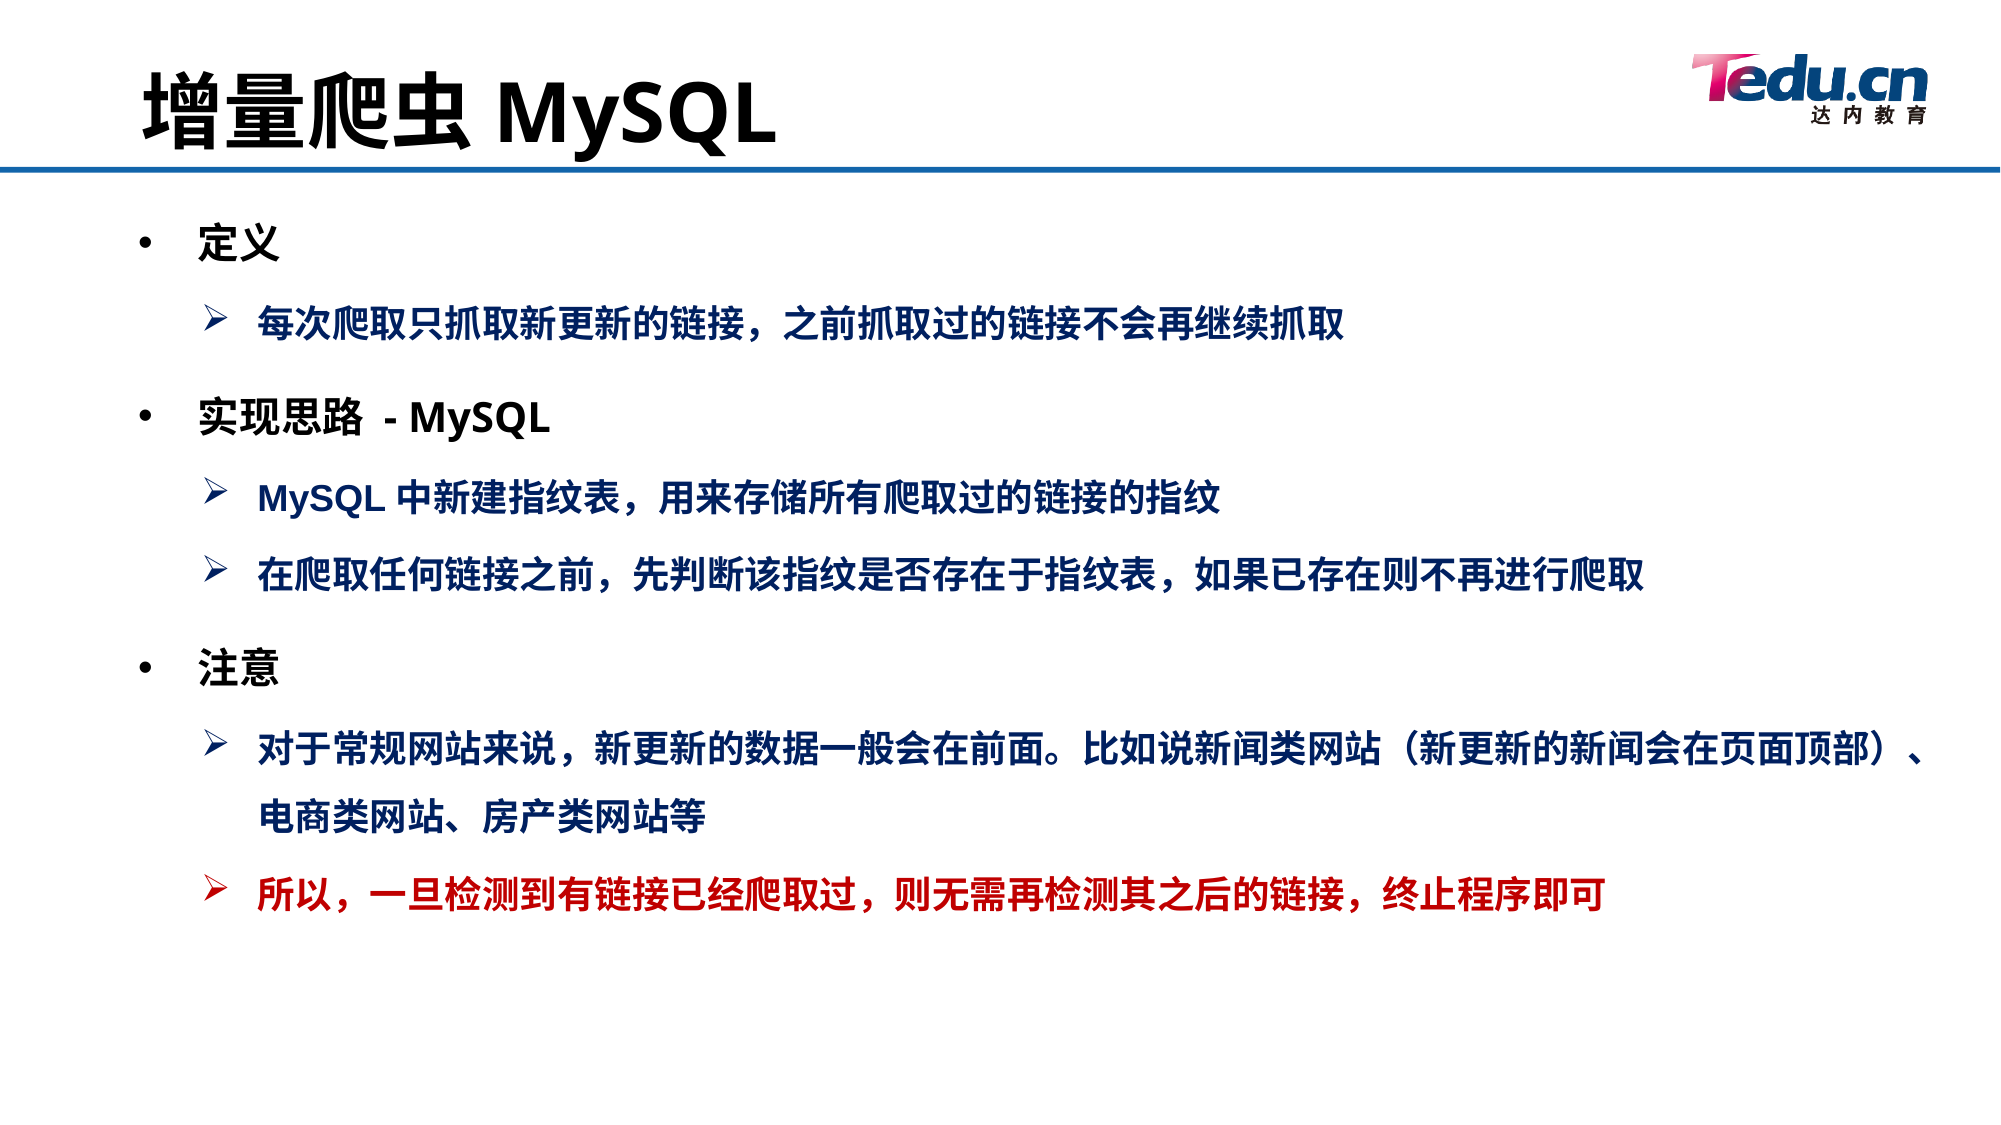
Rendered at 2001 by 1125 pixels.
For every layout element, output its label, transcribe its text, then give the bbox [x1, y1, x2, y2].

list 定义 每次爬取只抓取新更新的链接，之前抓取过的链接不会再继续抓取 实现思路 - MySQL MySQL中新建指纹表，用来存储所有爬取过的链接的指纹 在爬取任何链接之前，先判断该指纹是否存在于指纹表，如果已存在则不再进行爬取 注意 对于常规网站来说，新更新的数据一般会在前面。比如说新闻类网站（新更新的新闻会在页面顶部）、电商类网站、房产类网站等 所以，一旦检测到有链接已经爬取过，则无需再检测其之后的链接，终止程序即可 [123, 184, 1969, 1107]
picture [1673, 7, 1945, 164]
list 增量爬虫MySQL [125, 18, 1873, 150]
